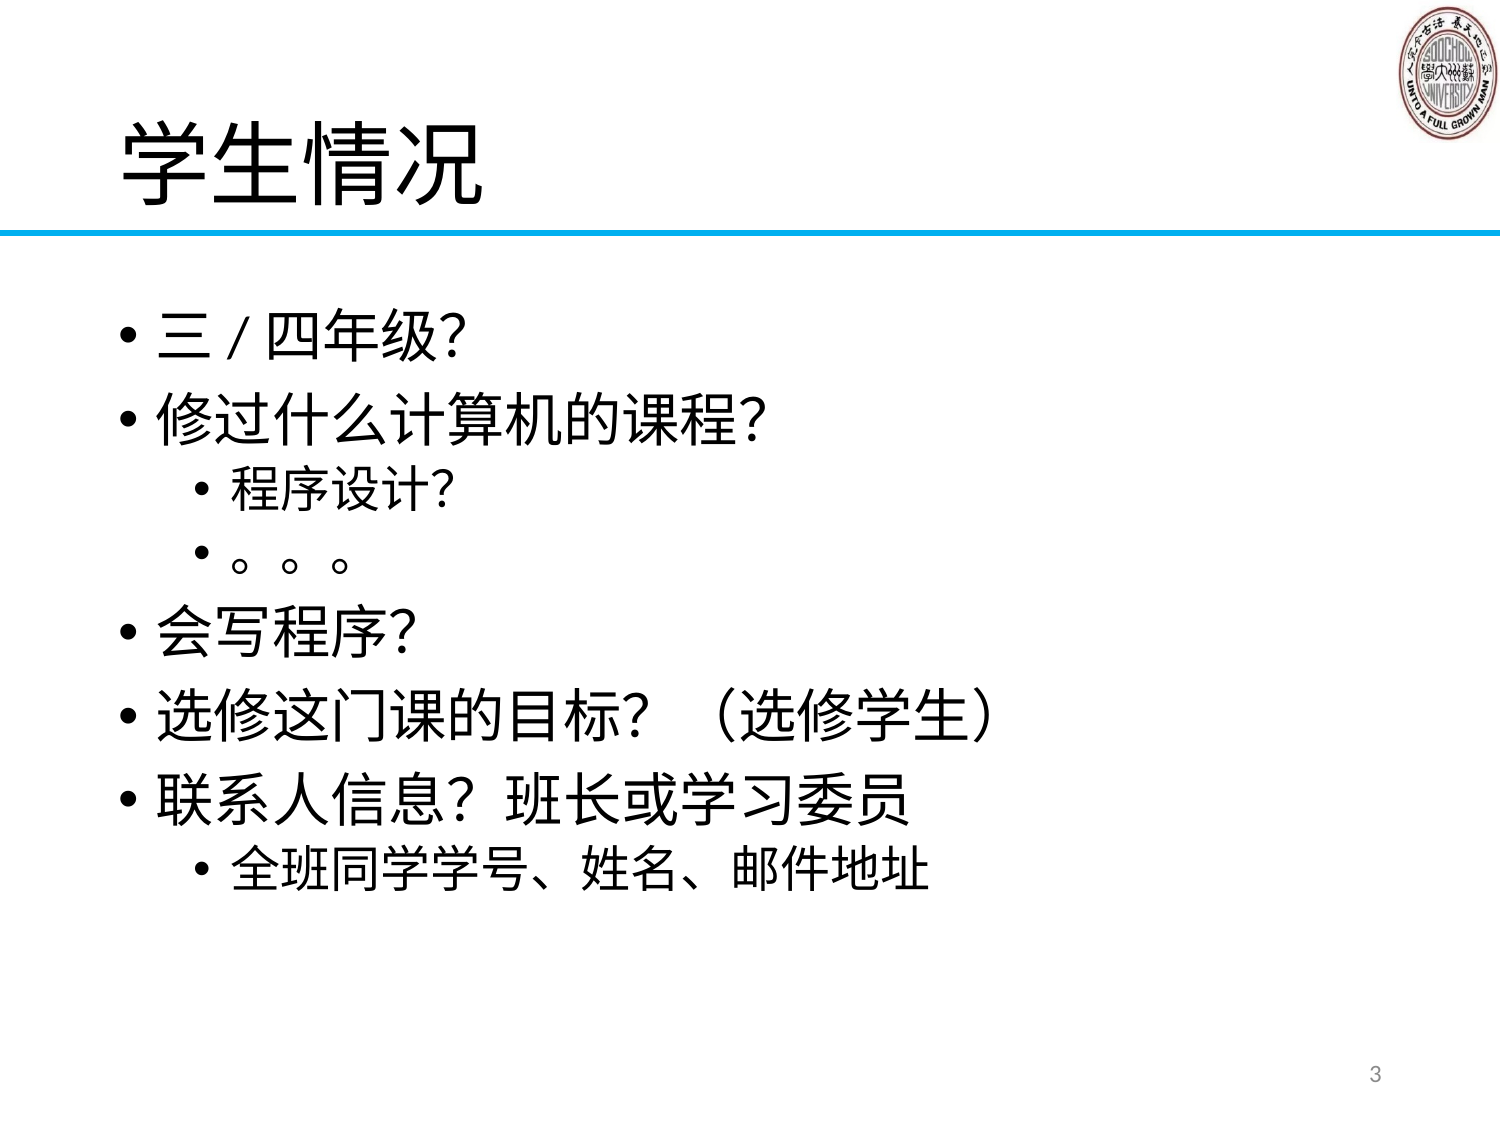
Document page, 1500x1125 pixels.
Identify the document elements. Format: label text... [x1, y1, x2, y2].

title 学生情况 [103, 59, 1397, 278]
list 三/四年级？ 修过什么计算机的课程？ 程序设计？ 。。。 会写程序？ 选修这门课的目标？（选修学生） 联系人信息？班长或学习委员 全班同学学号、姓名、邮件地址 [103, 299, 1397, 1014]
slide_number 3 [1059, 1042, 1397, 1103]
picture [1396, 0, 1500, 143]
